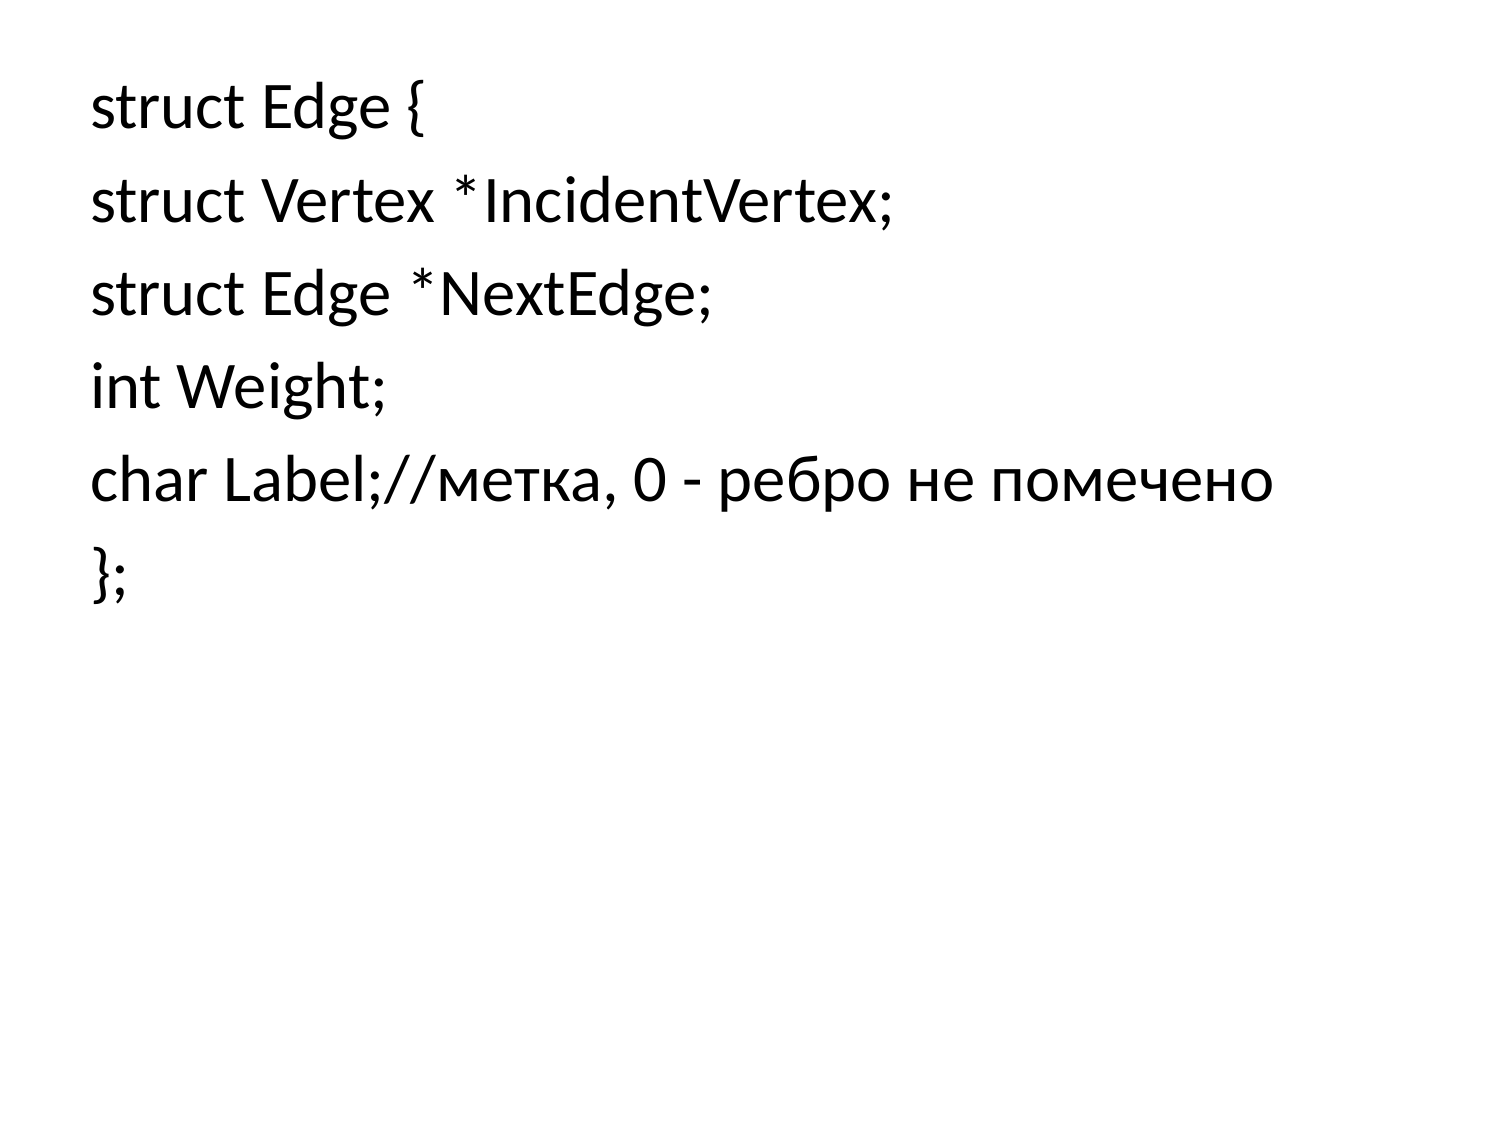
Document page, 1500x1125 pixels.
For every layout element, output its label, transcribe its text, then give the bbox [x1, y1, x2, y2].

list struct Edge { struct Vertex *IncidentVertex; struct Edge *NextEdge; int Weight; char Label;//метка, 0 - ребро не помечено }; [75, 54, 1425, 1005]
